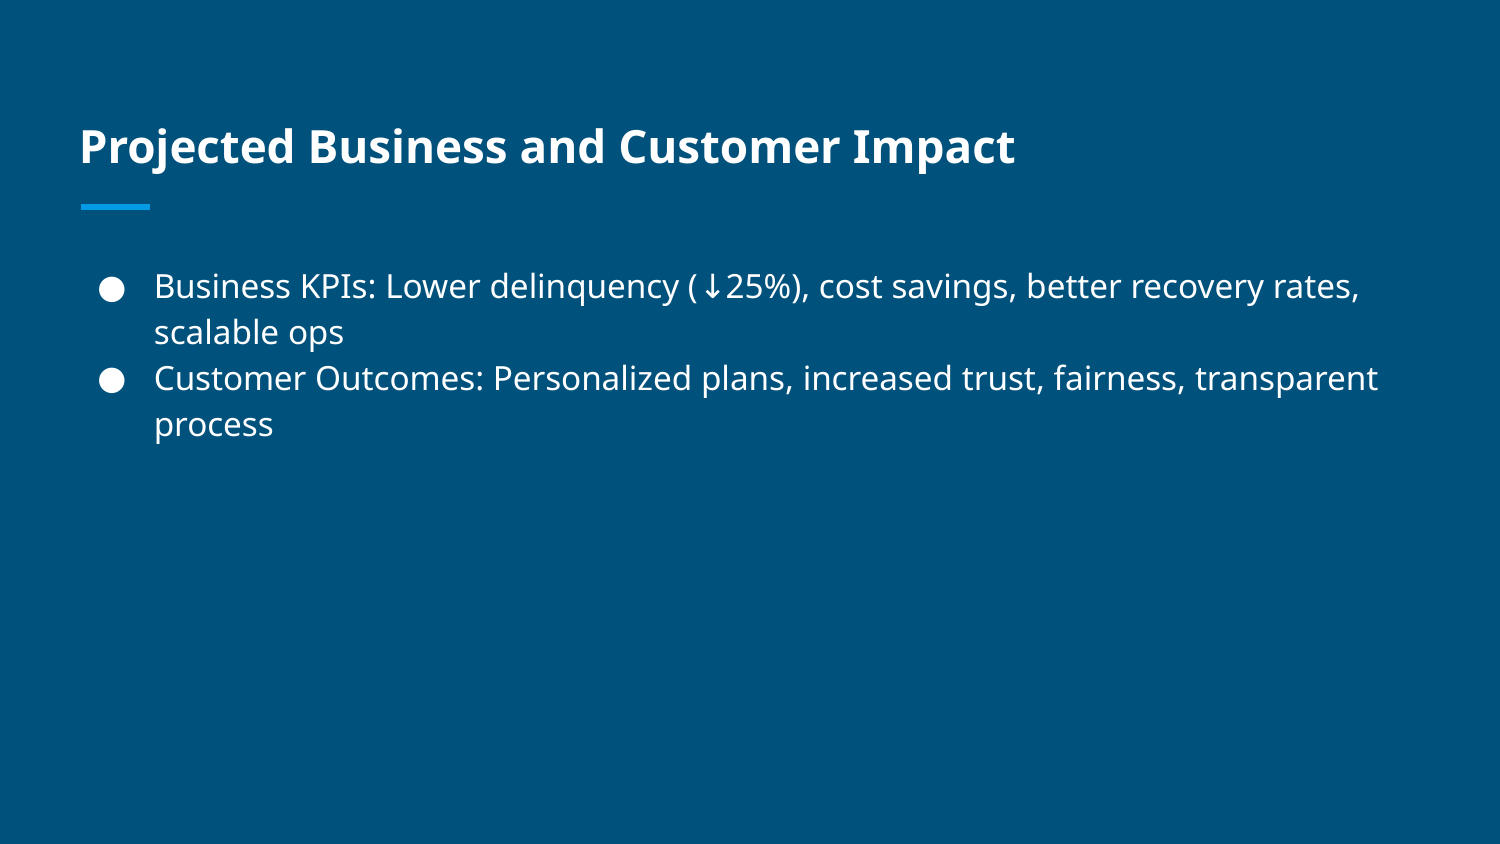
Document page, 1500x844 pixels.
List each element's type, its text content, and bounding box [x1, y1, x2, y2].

title Projected Business and Customer Impact [63, 75, 1437, 188]
list Business KPIs: Lower delinquency (↓25%), cost savings, better recovery rates, scalable ops Customer Outcomes: Personalized plans, increased trust, fairness, transparent process [63, 244, 1437, 750]
